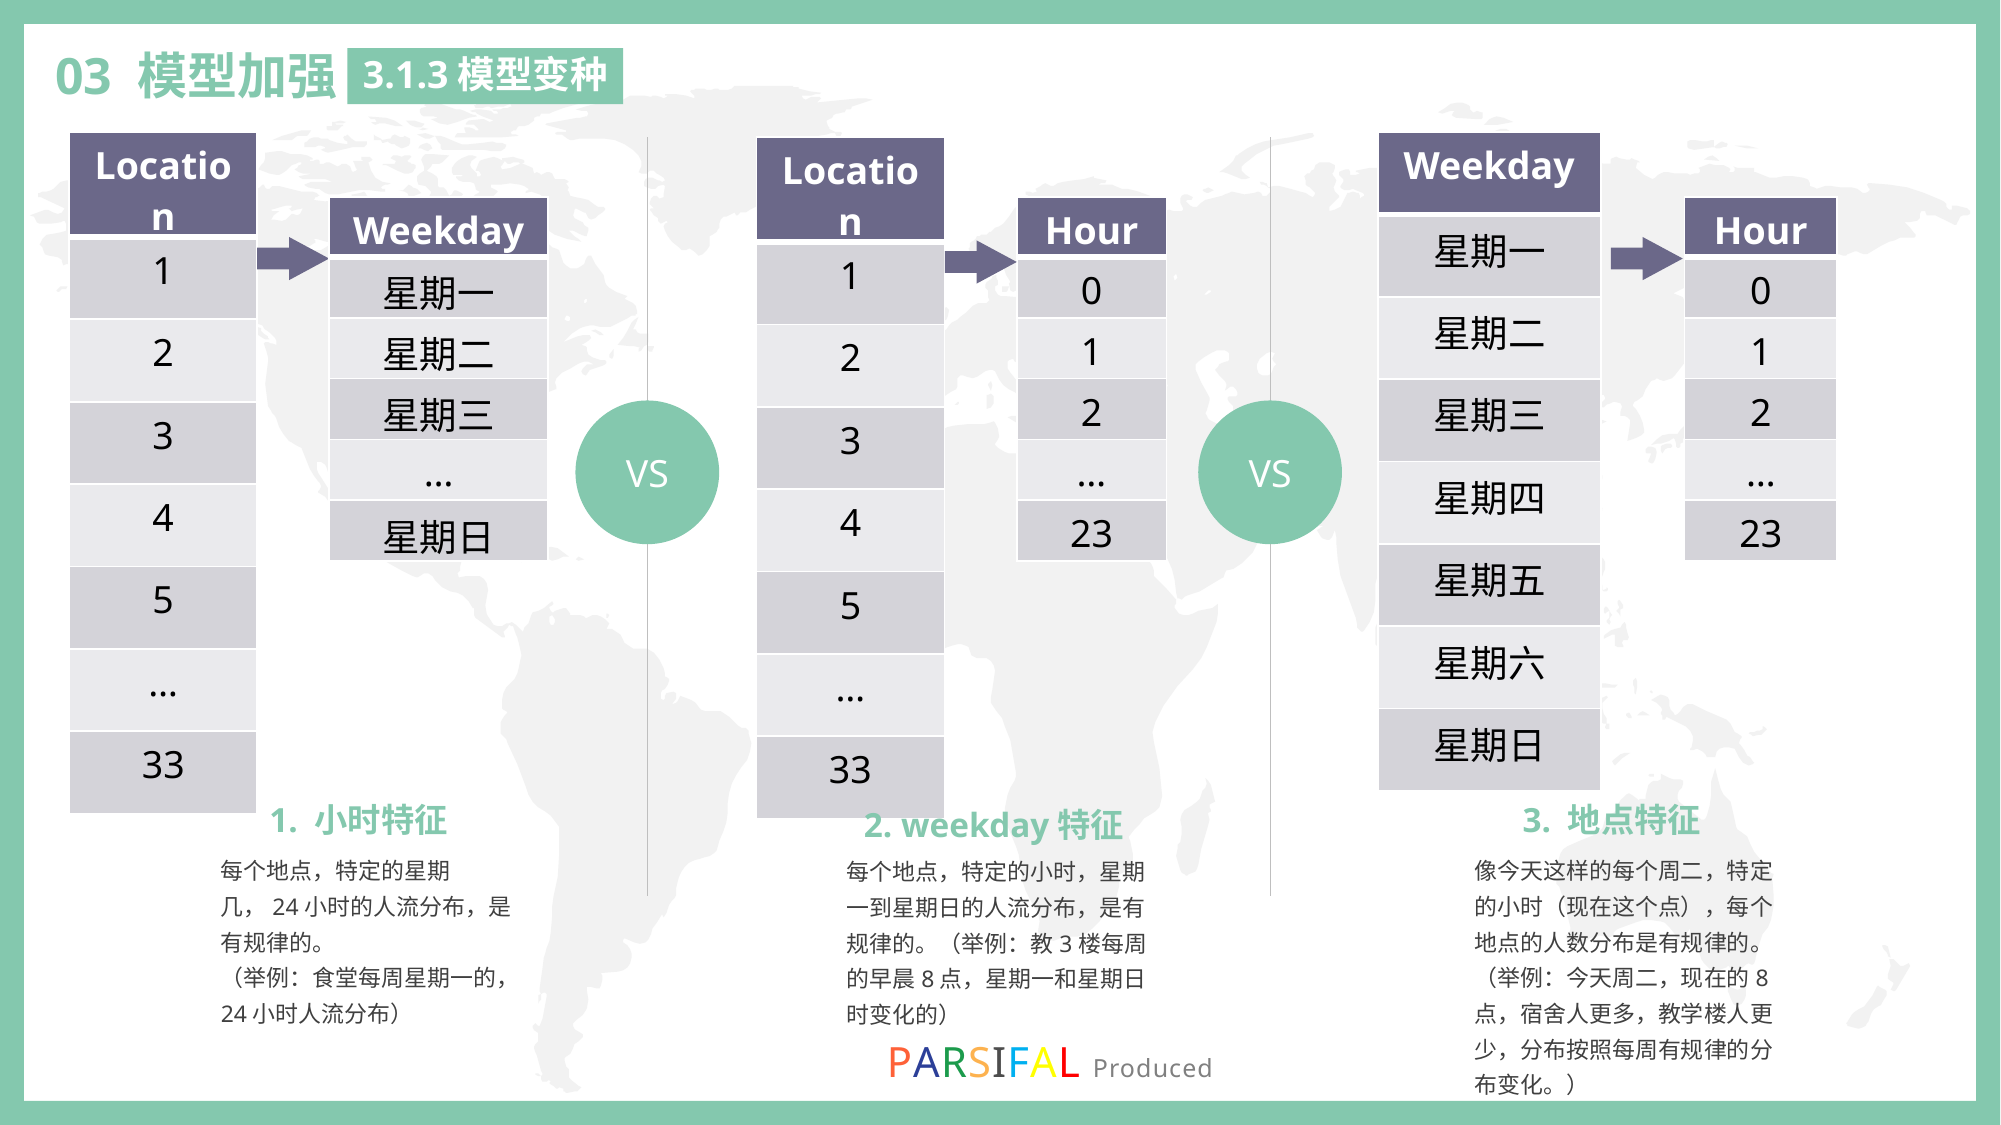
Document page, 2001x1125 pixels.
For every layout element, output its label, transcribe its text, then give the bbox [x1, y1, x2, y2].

table_cell 23 [1685, 501, 1836, 560]
table_cell … [1685, 440, 1836, 499]
text_box 像今天这样的每个周二，特定的小时（现在这个点），每个地点的人数分布是有规律的。 （举例：今天周二，现在的8点，宿舍人更多，教学楼人更少，分布按照每周有规律的分布变化。） [1459, 841, 1794, 1106]
table_header Weekday [1379, 133, 1600, 212]
table_header Hour [1018, 198, 1166, 254]
table_header Location [70, 133, 256, 234]
text_box VS [1271, 399, 1344, 546]
text_box 每个地点，特定的小时，星期一到星期日的人流分布，是有规律的。（举例：教3楼每周的早晨8点，星期一和星期日时变化的） [832, 842, 1167, 1027]
table_cell 2 [1685, 379, 1836, 439]
table_cell 星期三 [1379, 380, 1600, 461]
table_cell 星期二 [1379, 298, 1600, 378]
table_cell 星期二 [330, 319, 547, 378]
table_cell 4 [70, 485, 256, 566]
table_cell … [1018, 440, 1166, 499]
table_cell 1 [757, 245, 944, 324]
table_header Hour [1685, 198, 1836, 254]
table_header Weekday [330, 198, 547, 254]
table_cell 2 [757, 325, 944, 406]
table_cell 2 [1018, 379, 1166, 439]
list 03 模型加强 [40, 33, 354, 122]
list 3.1.3模型变种 [347, 48, 624, 105]
table_cell 0 [1685, 260, 1836, 317]
table_cell 33 [70, 732, 256, 813]
text_box [943, 238, 1019, 286]
text_box 2. weekday特征 [849, 784, 1139, 852]
table_cell … [70, 650, 256, 730]
table_header Location [757, 138, 944, 239]
table_cell 星期一 [1379, 217, 1600, 296]
table_cell 星期五 [1379, 545, 1600, 625]
table_cell 星期日 [330, 501, 547, 560]
table_cell 33 [757, 737, 944, 818]
table_cell 5 [757, 572, 944, 653]
table_cell 星期一 [330, 260, 547, 317]
table_cell 4 [757, 490, 944, 571]
text_box 1. 小时特征 [254, 779, 463, 847]
table_cell 1 [70, 240, 256, 318]
text_box VS [574, 399, 647, 546]
text_box VS [1197, 399, 1270, 546]
table_cell 5 [70, 567, 256, 648]
table_cell 0 [1018, 260, 1166, 317]
table_cell 2 [70, 320, 256, 401]
table_cell 星期四 [1379, 462, 1600, 543]
table_cell 1 [1018, 319, 1166, 378]
text_box [1609, 235, 1685, 282]
table_cell 3 [70, 403, 256, 483]
table_cell 星期三 [330, 379, 547, 439]
text_box 3. 地点特征 [1507, 779, 1716, 847]
text_box 每个地点，特定的星期几，24小时的人流分布，是有规律的。 （举例：食堂每周星期一的，24小时人流分布） [206, 841, 541, 1035]
table_cell 星期日 [1379, 709, 1600, 790]
table_cell … [757, 655, 944, 735]
text_box VS [648, 399, 721, 546]
text_box [256, 235, 328, 282]
table_cell 1 [1685, 319, 1836, 378]
table_cell 23 [1018, 501, 1166, 560]
table_cell … [330, 440, 547, 499]
table_cell 星期六 [1379, 627, 1600, 708]
table_cell 3 [757, 408, 944, 488]
text_box PARSIFAL Produced [756, 1027, 1344, 1093]
